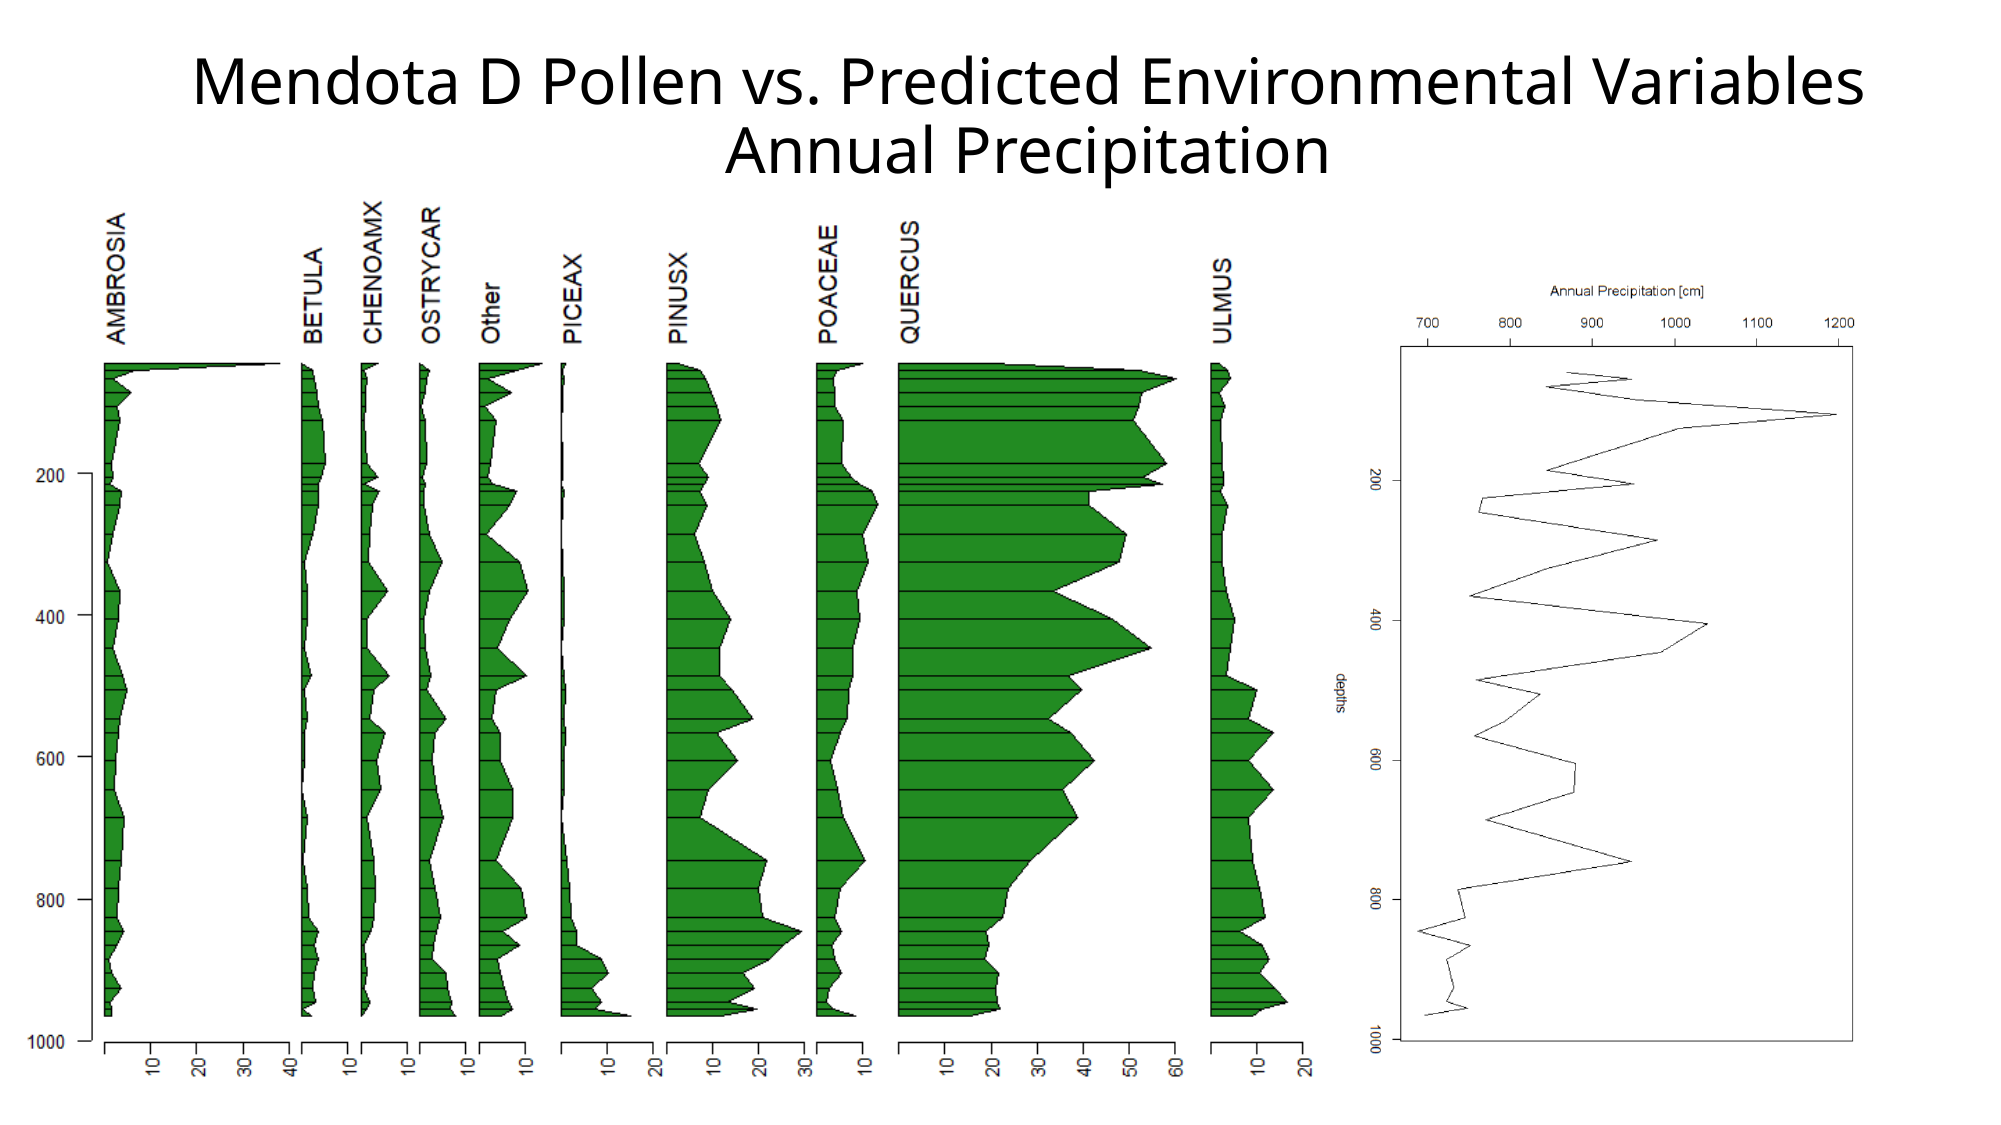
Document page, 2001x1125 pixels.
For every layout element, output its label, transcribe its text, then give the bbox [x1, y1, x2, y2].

picture [0, 197, 1979, 1110]
title Mendota D Pollen vs. Predicted Environmental Variables Annual Precipitation [166, 9, 1892, 228]
